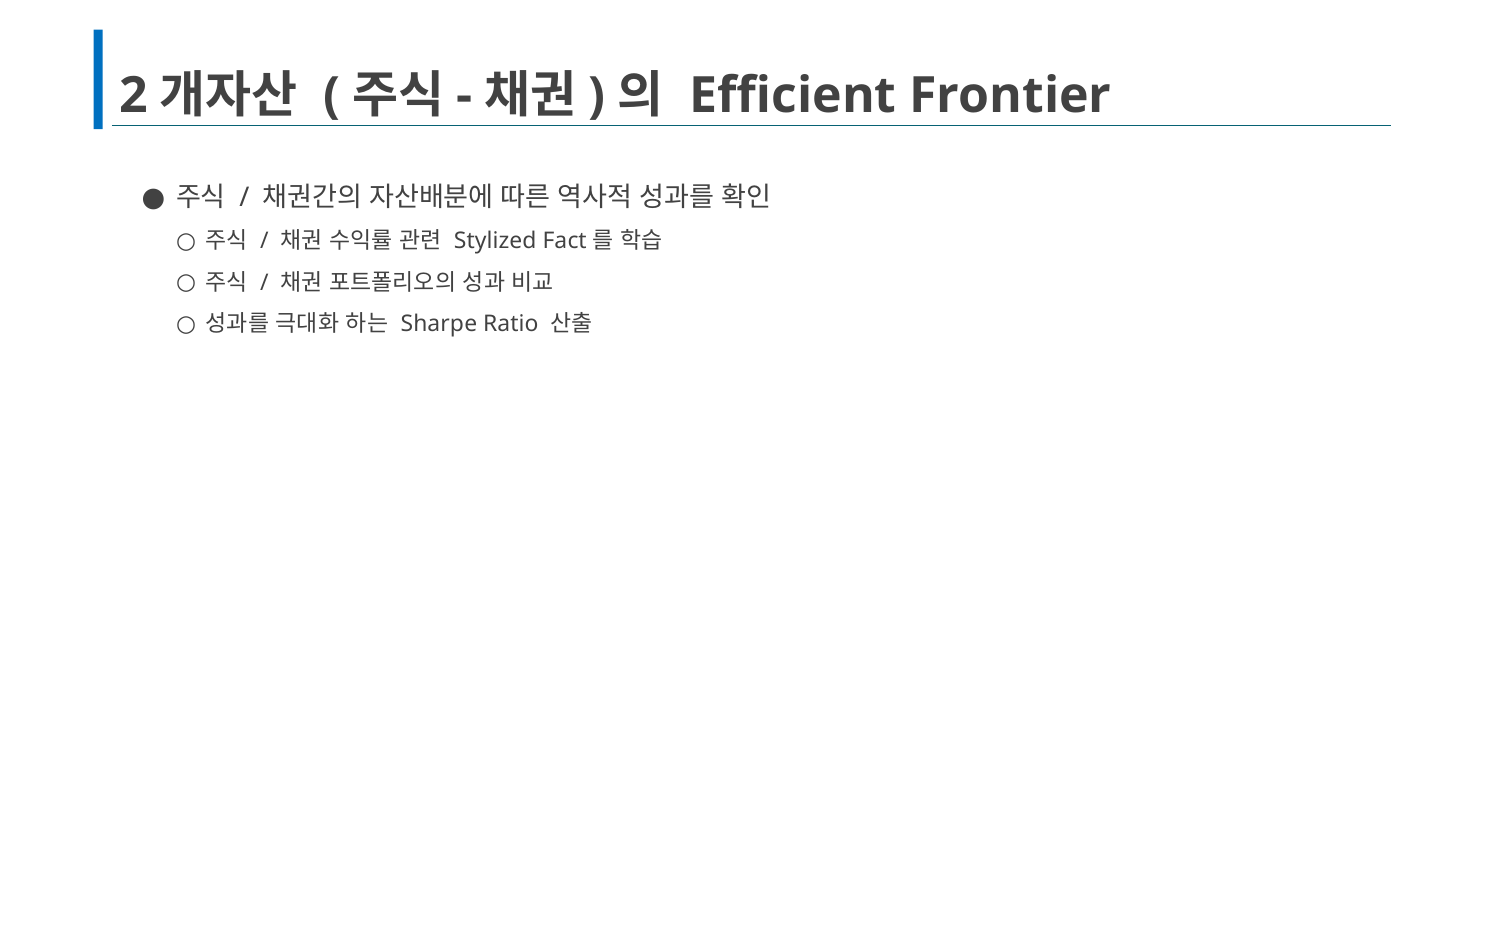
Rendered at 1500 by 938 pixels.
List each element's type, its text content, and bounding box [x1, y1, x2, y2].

title 2개자산 (주식-채권)의 Efficient Frontier [104, 47, 1353, 128]
list 주식 / 채권간의 자산배분에 따른 역사적 성과를 확인 주식 / 채권 수익률 관련 Stylized Fact를 학습 주식 / 채권 포트폴리오의 성과 비교 성과를 극대화 하는 Sharpe Ratio 산출 [102, 148, 1416, 412]
